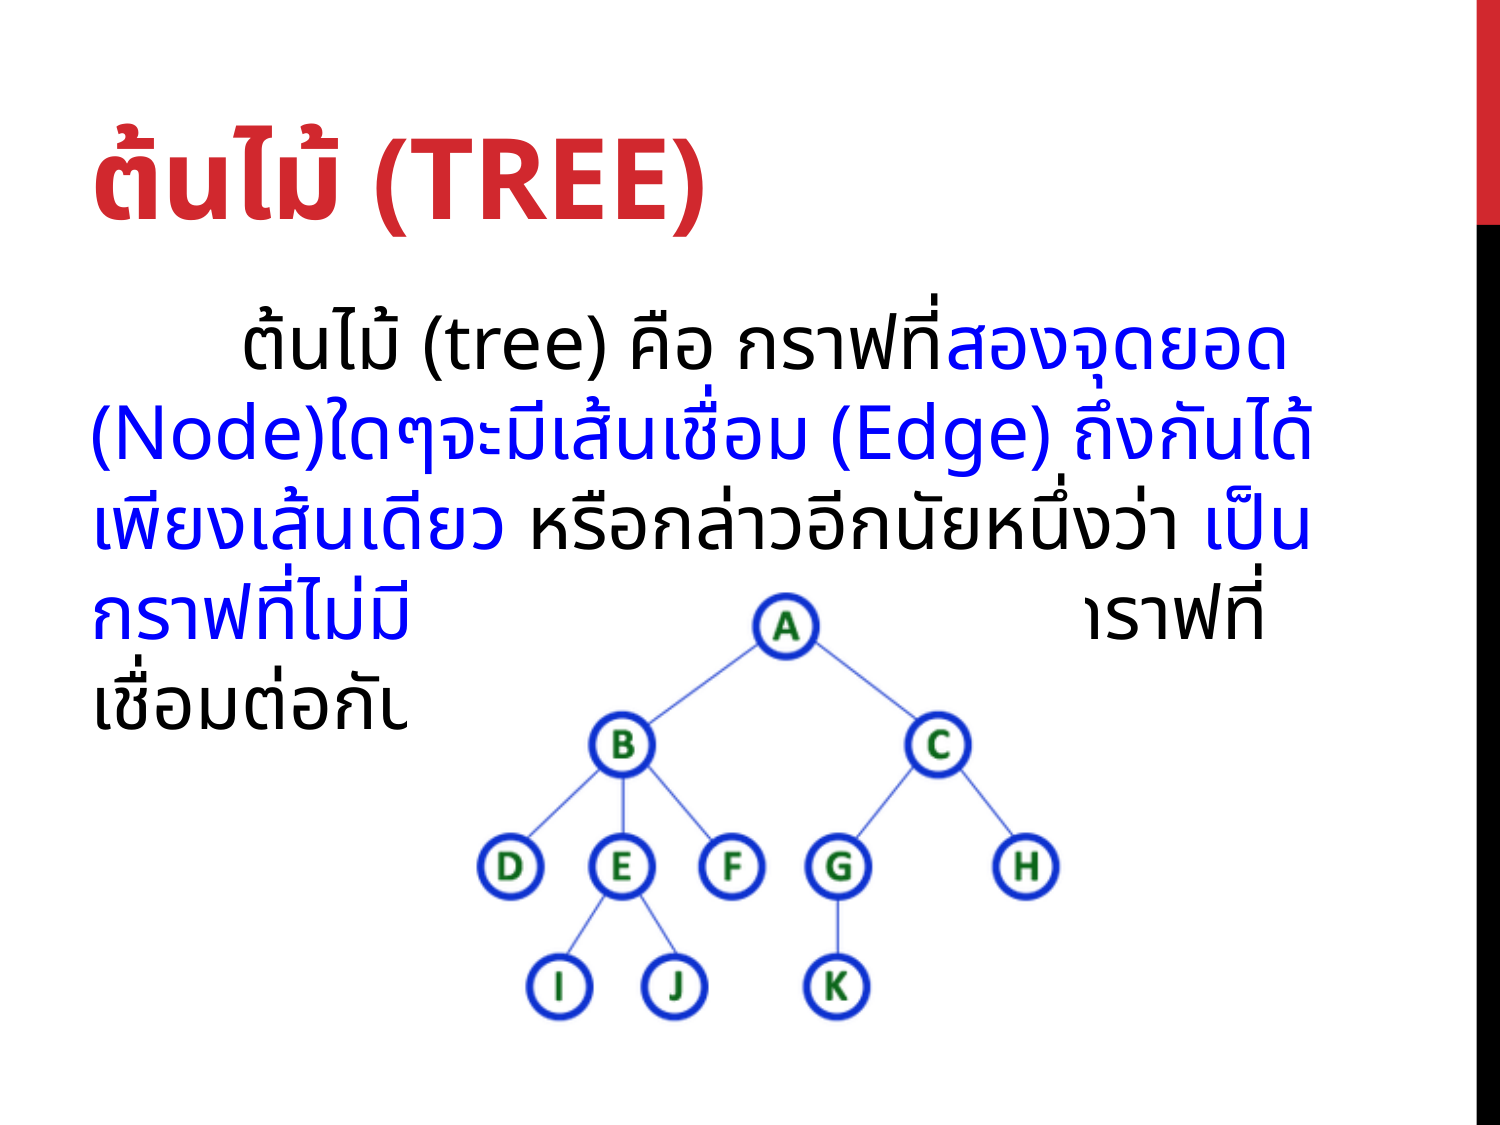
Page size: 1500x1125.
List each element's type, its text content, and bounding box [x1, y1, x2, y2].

list ต้นไม้ (tree) คือ กราฟที่สองจุดยอด (Node)ใดๆจะมีเส้นเชื่อม (Edge) ถึงกันได้เพียงเส้นเดียว หรือกล่าวอีกนัยหนึ่งว่า เป็นกราฟที่ไม่มีวัฏจักร (loop) แต่เป็นกราฟที่เชื่อมต่อกันหมดทุกโหนด [75, 287, 1388, 1005]
title ต้นไม้ (tree) [75, 25, 1388, 250]
picture [406, 550, 1086, 1083]
